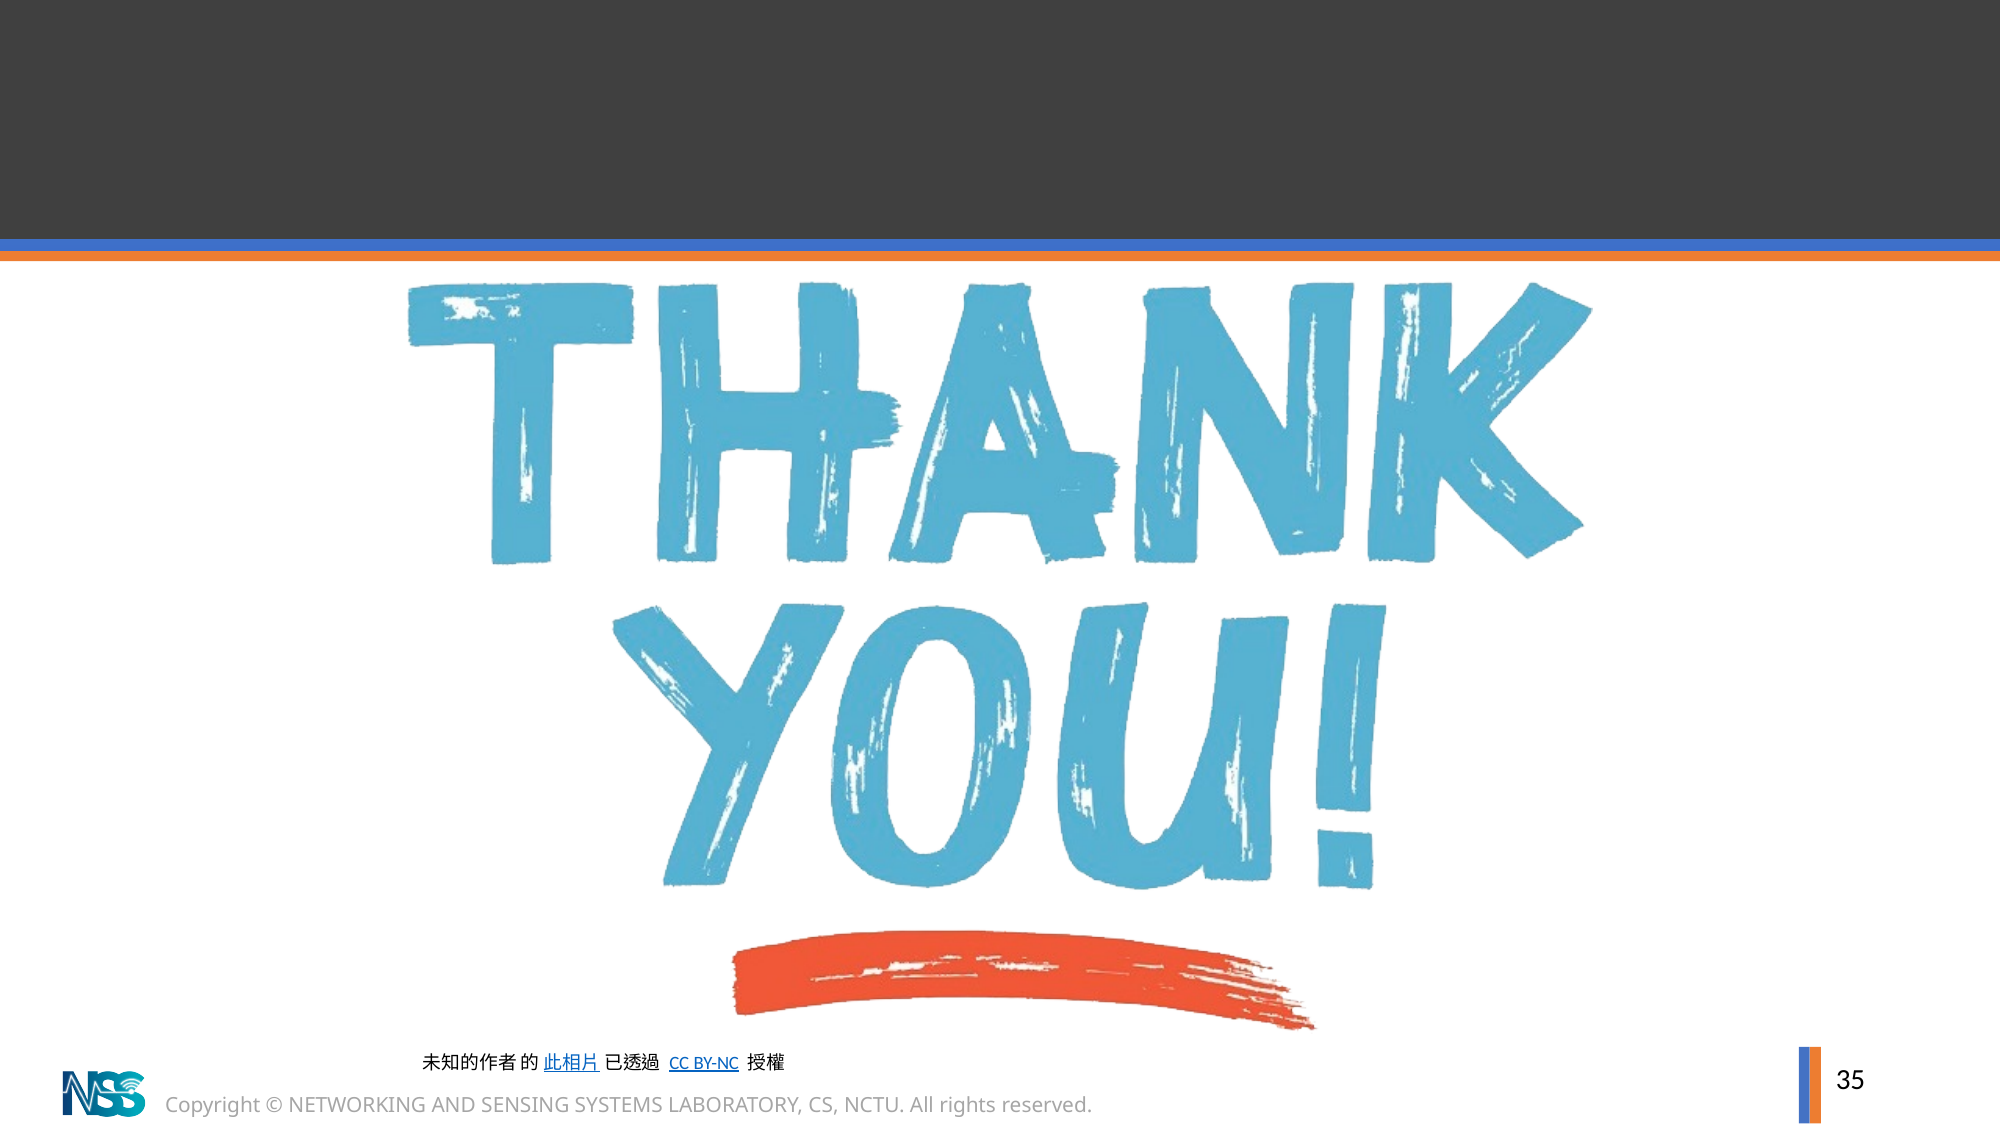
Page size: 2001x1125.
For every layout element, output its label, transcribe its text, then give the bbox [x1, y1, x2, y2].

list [407, 280, 1593, 1034]
slide_number 35 [1821, 1046, 1945, 1107]
text_box 未知的作者 的 此相片 已透過 CC BY-NC 授權 [407, 1042, 1593, 1086]
picture [55, 1067, 151, 1125]
